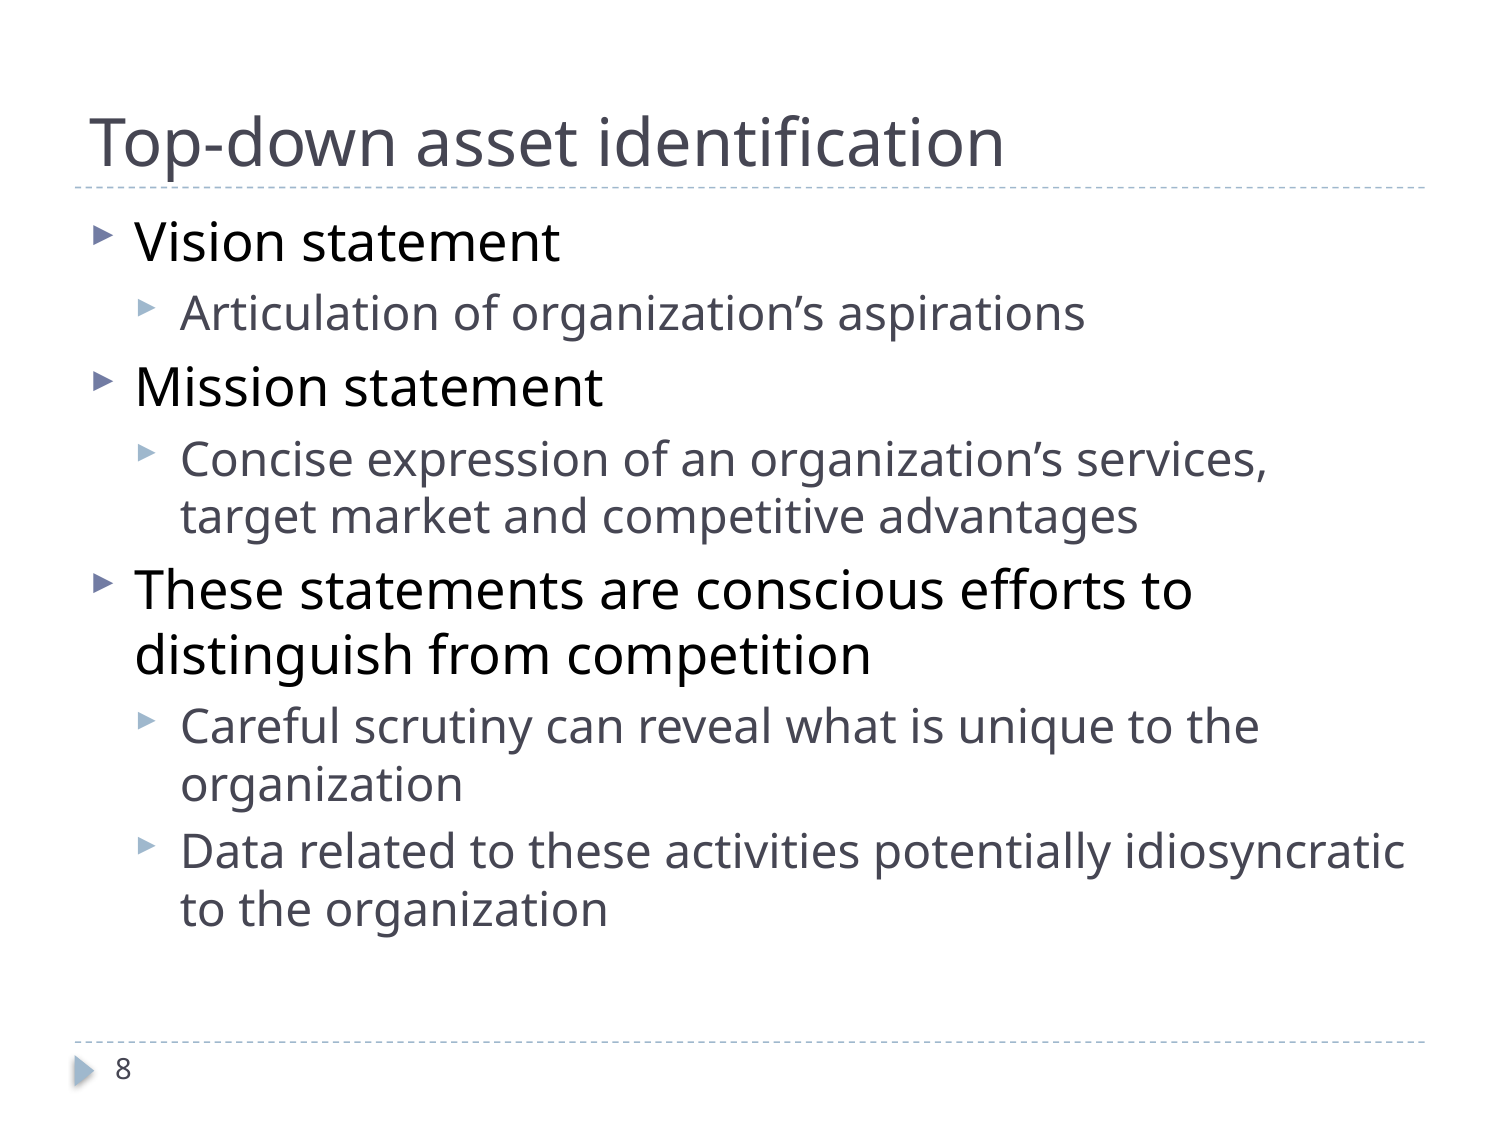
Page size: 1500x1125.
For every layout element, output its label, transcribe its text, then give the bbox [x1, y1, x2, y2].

list Vision statement Articulation of organization’s aspirations Mission statement Concise expression of an organization’s services, target market and competitive advantages These statements are conscious efforts to distinguish from competition Careful scrutiny can reveal what is unique to the organization Data related to these activities potentially idiosyncratic to the organization [75, 200, 1425, 1010]
slide_number 8 [100, 1042, 426, 1103]
title Top-down asset identification [75, 24, 1425, 188]
